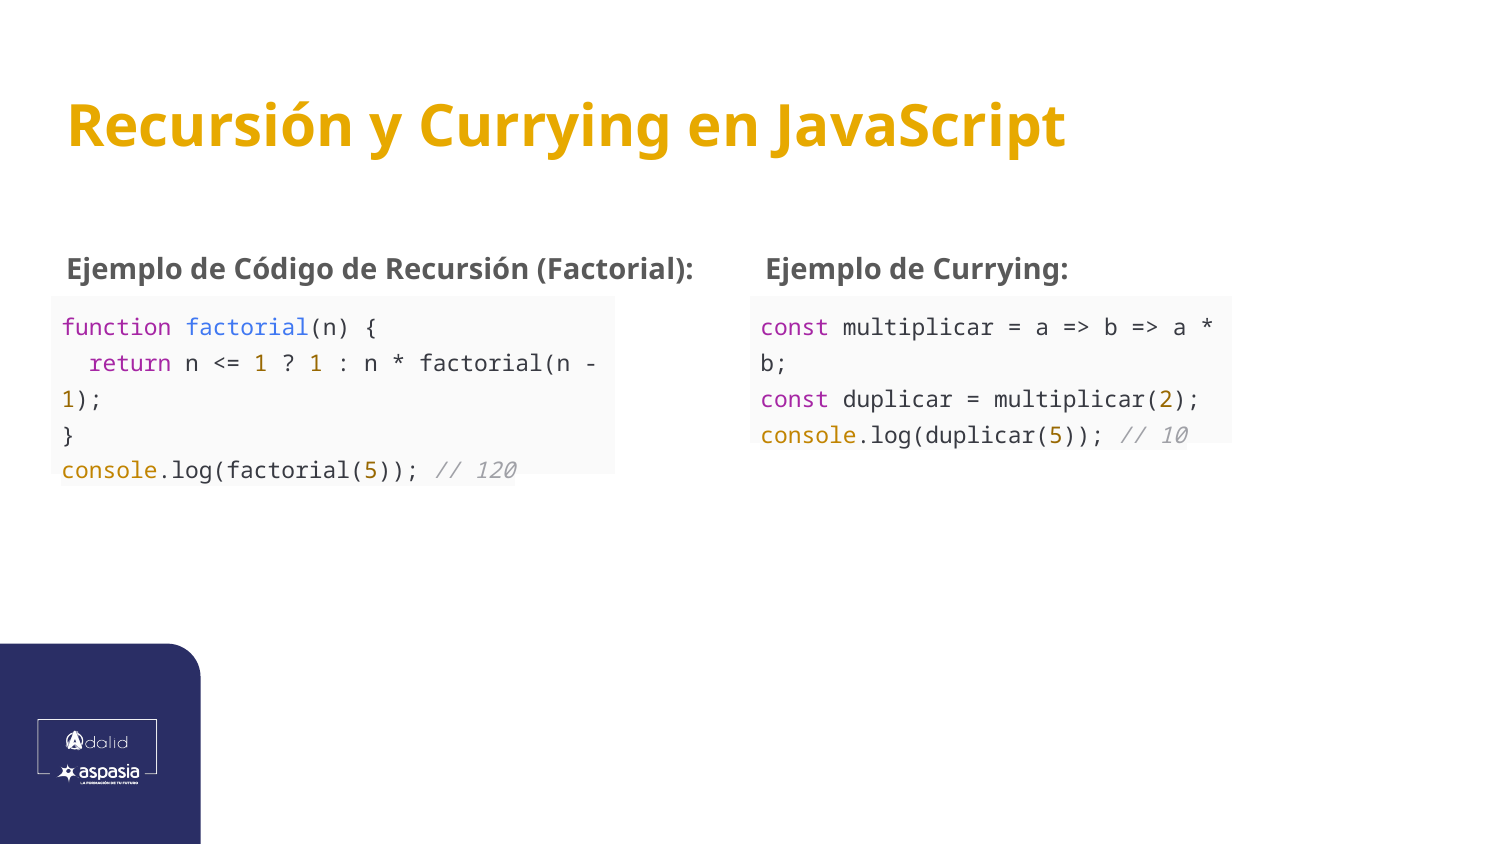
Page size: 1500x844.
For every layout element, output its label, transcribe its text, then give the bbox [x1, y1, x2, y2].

list Ejemplo de Currying: [750, 230, 1449, 735]
picture [0, 643, 201, 844]
list Ejemplo de Código de Recursión (Factorial): [51, 230, 750, 735]
table_header const multiplicar = a => b => a * b; const duplicar = multiplicar(2); console.log(duplicar(5)); // 10 [750, 296, 1232, 443]
table_header function factorial(n) { return n <= 1 ? 1 : n * factorial(n - 1); } console.log(factorial(5)); // 120 [51, 296, 615, 474]
title Recursión y Currying en JavaScript [51, 72, 1449, 230]
